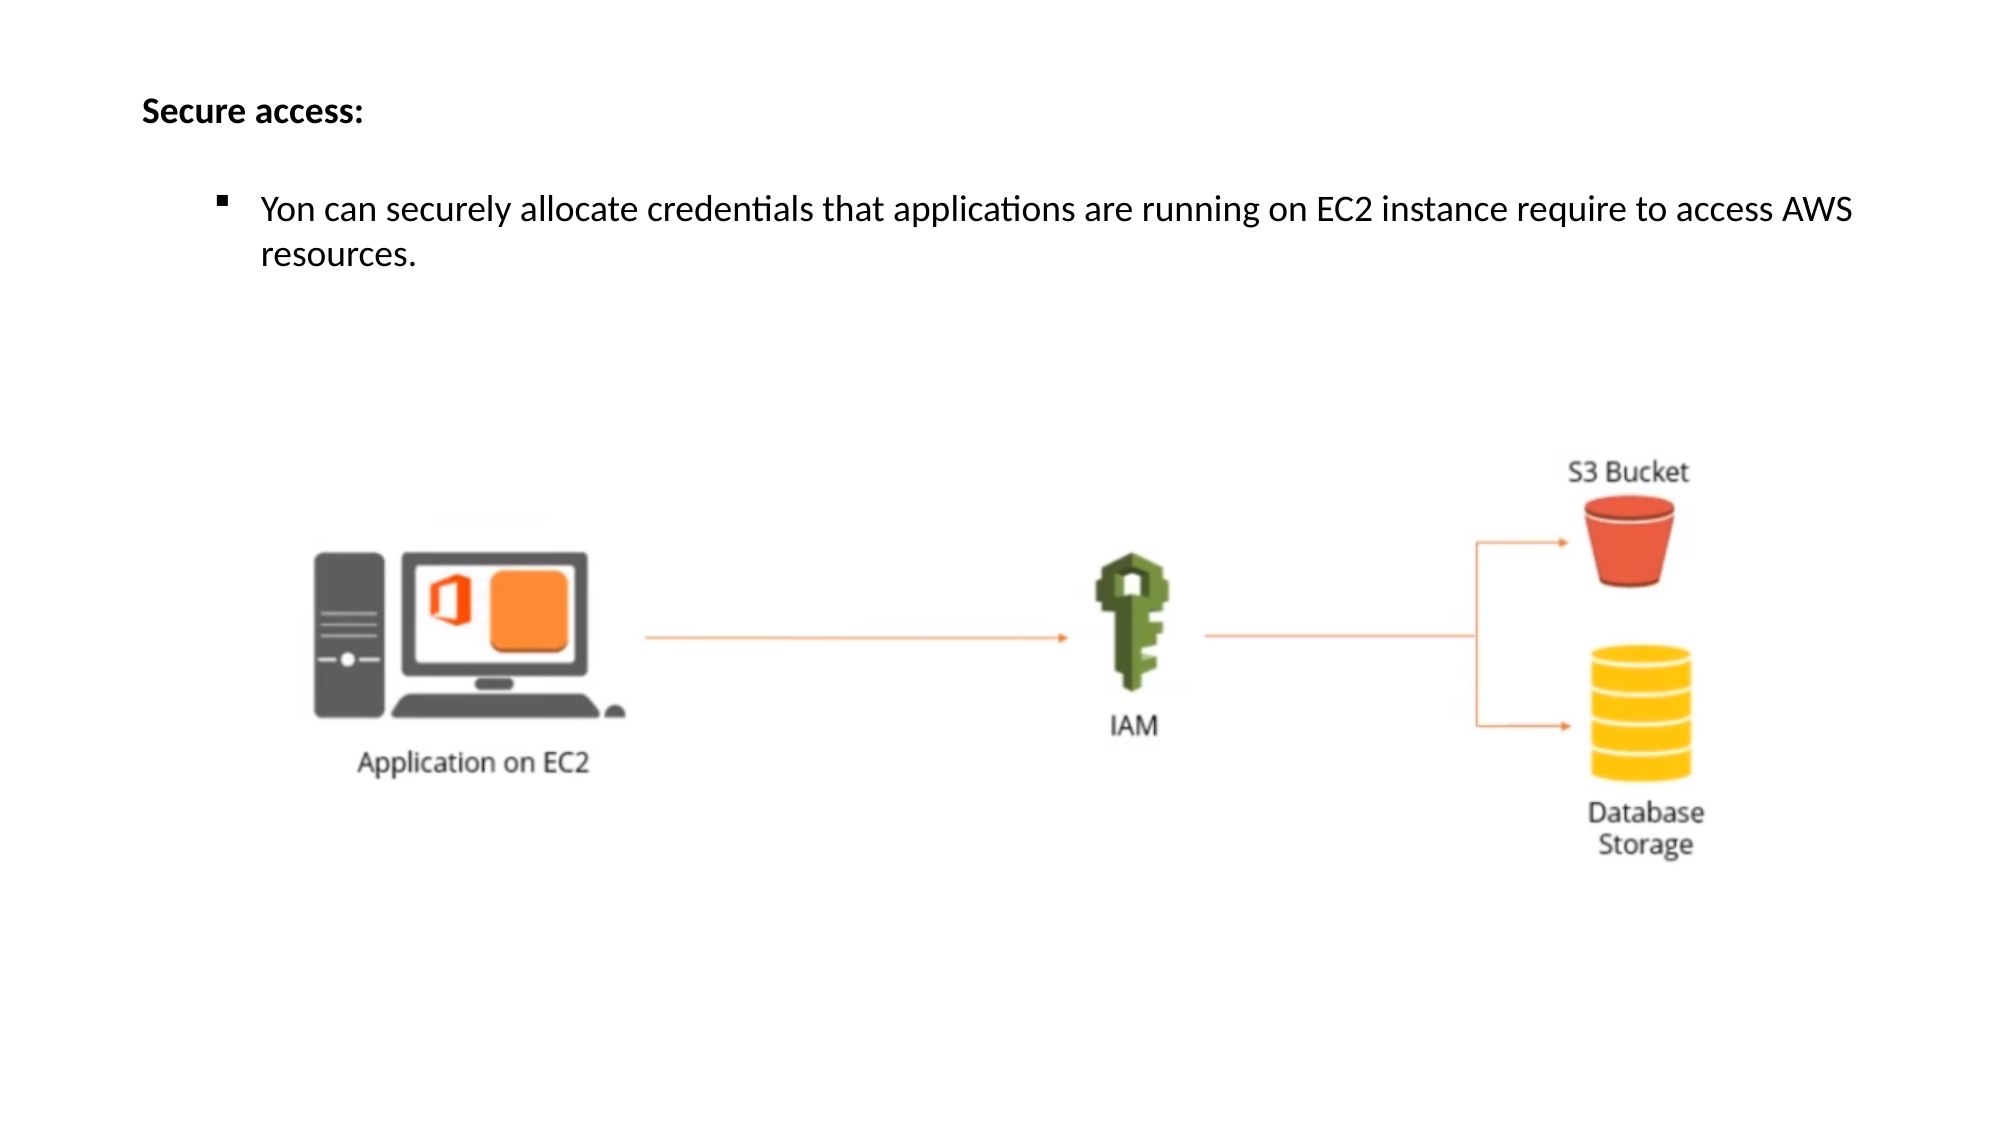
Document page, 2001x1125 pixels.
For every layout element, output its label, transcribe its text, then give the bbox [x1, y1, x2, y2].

text_box Secure access: [127, 78, 450, 138]
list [250, 322, 1750, 912]
text_box Yon can securely allocate credentials that applications are running on EC2 instance require to access AWS resources. [199, 176, 1871, 281]
